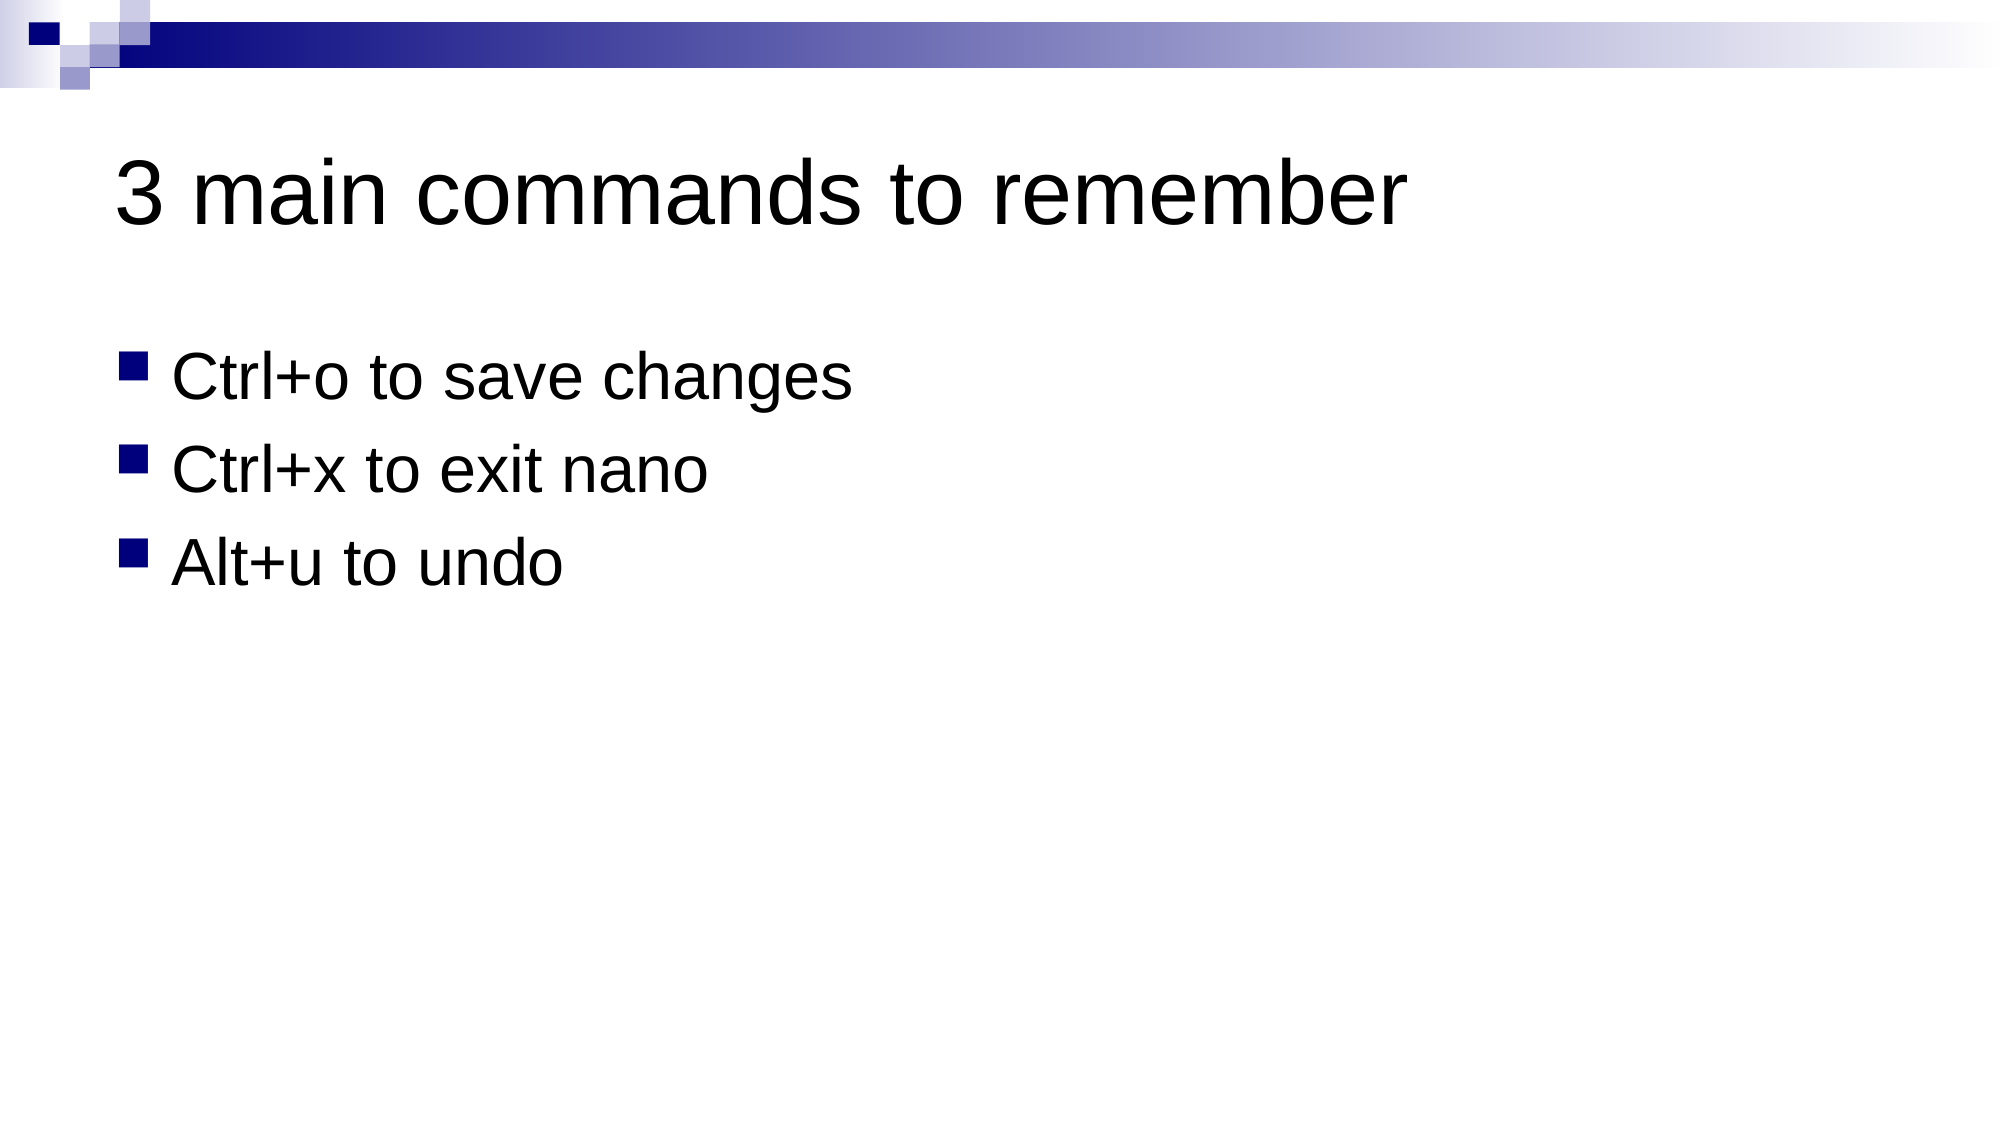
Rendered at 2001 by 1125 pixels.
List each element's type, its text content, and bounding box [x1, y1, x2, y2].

list Ctrl+o to save changes Ctrl+x to exit nano Alt+u to undo [99, 324, 1900, 963]
title 3 main commands to remember [99, 75, 1900, 300]
